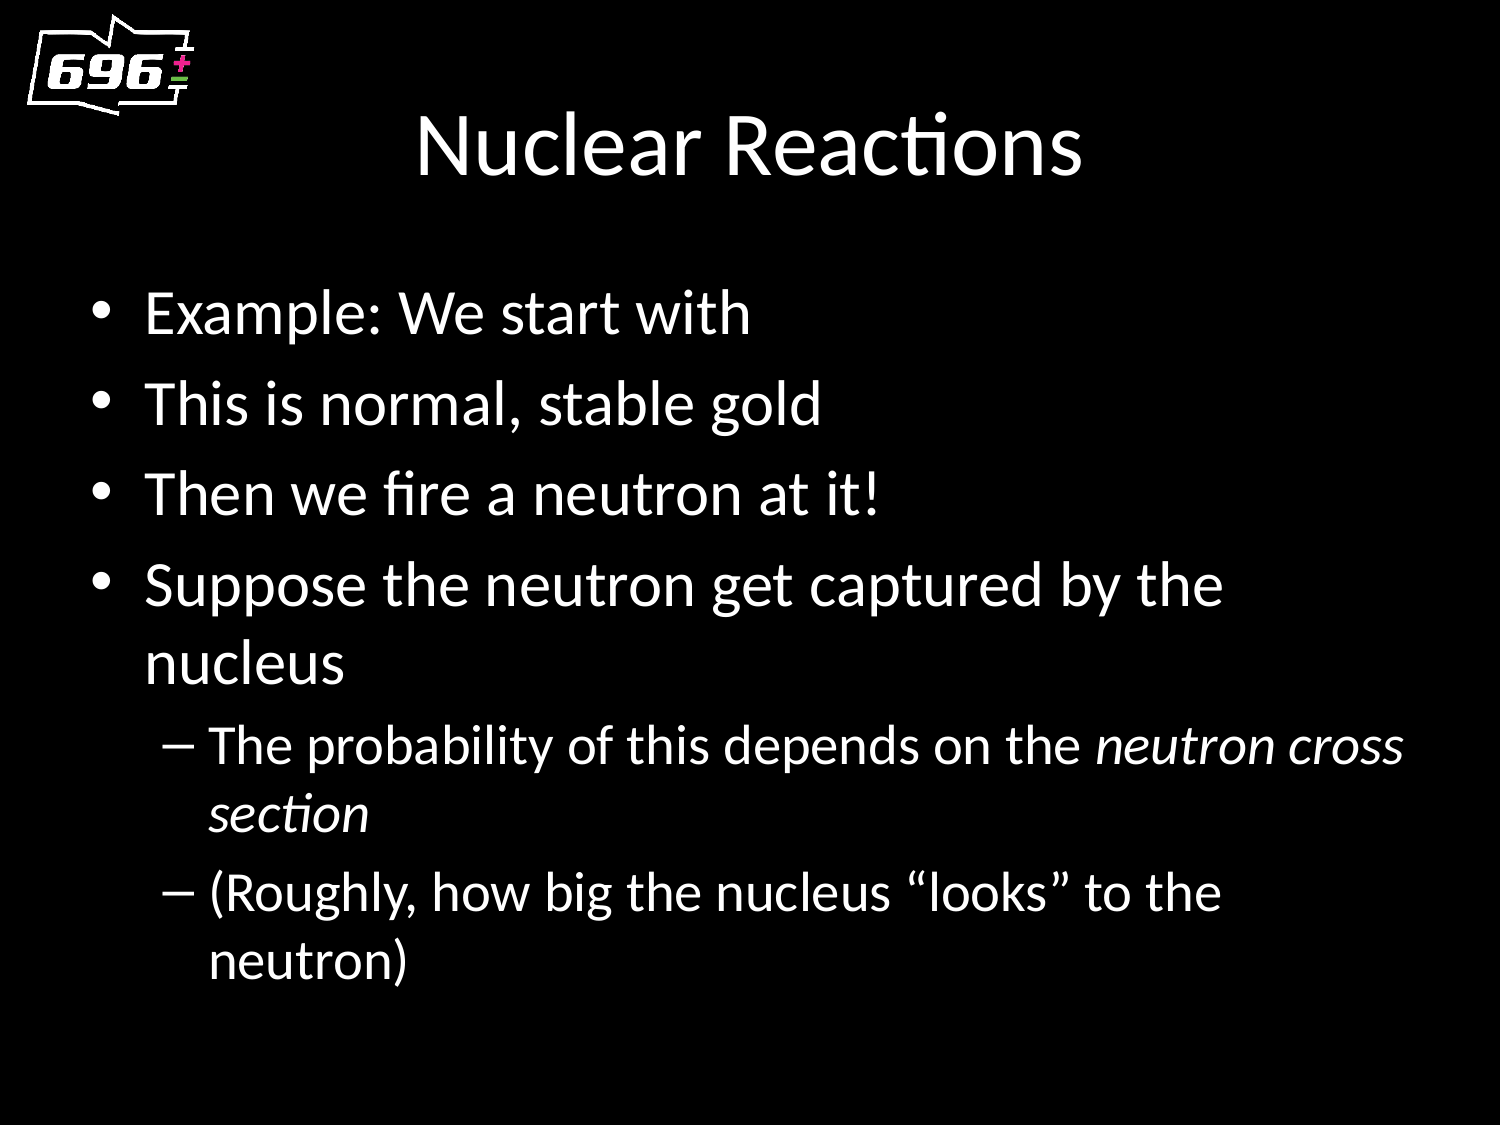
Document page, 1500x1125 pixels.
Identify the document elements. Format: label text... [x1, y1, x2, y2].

title Nuclear Reactions [75, 45, 1425, 233]
picture [0, 5, 225, 132]
